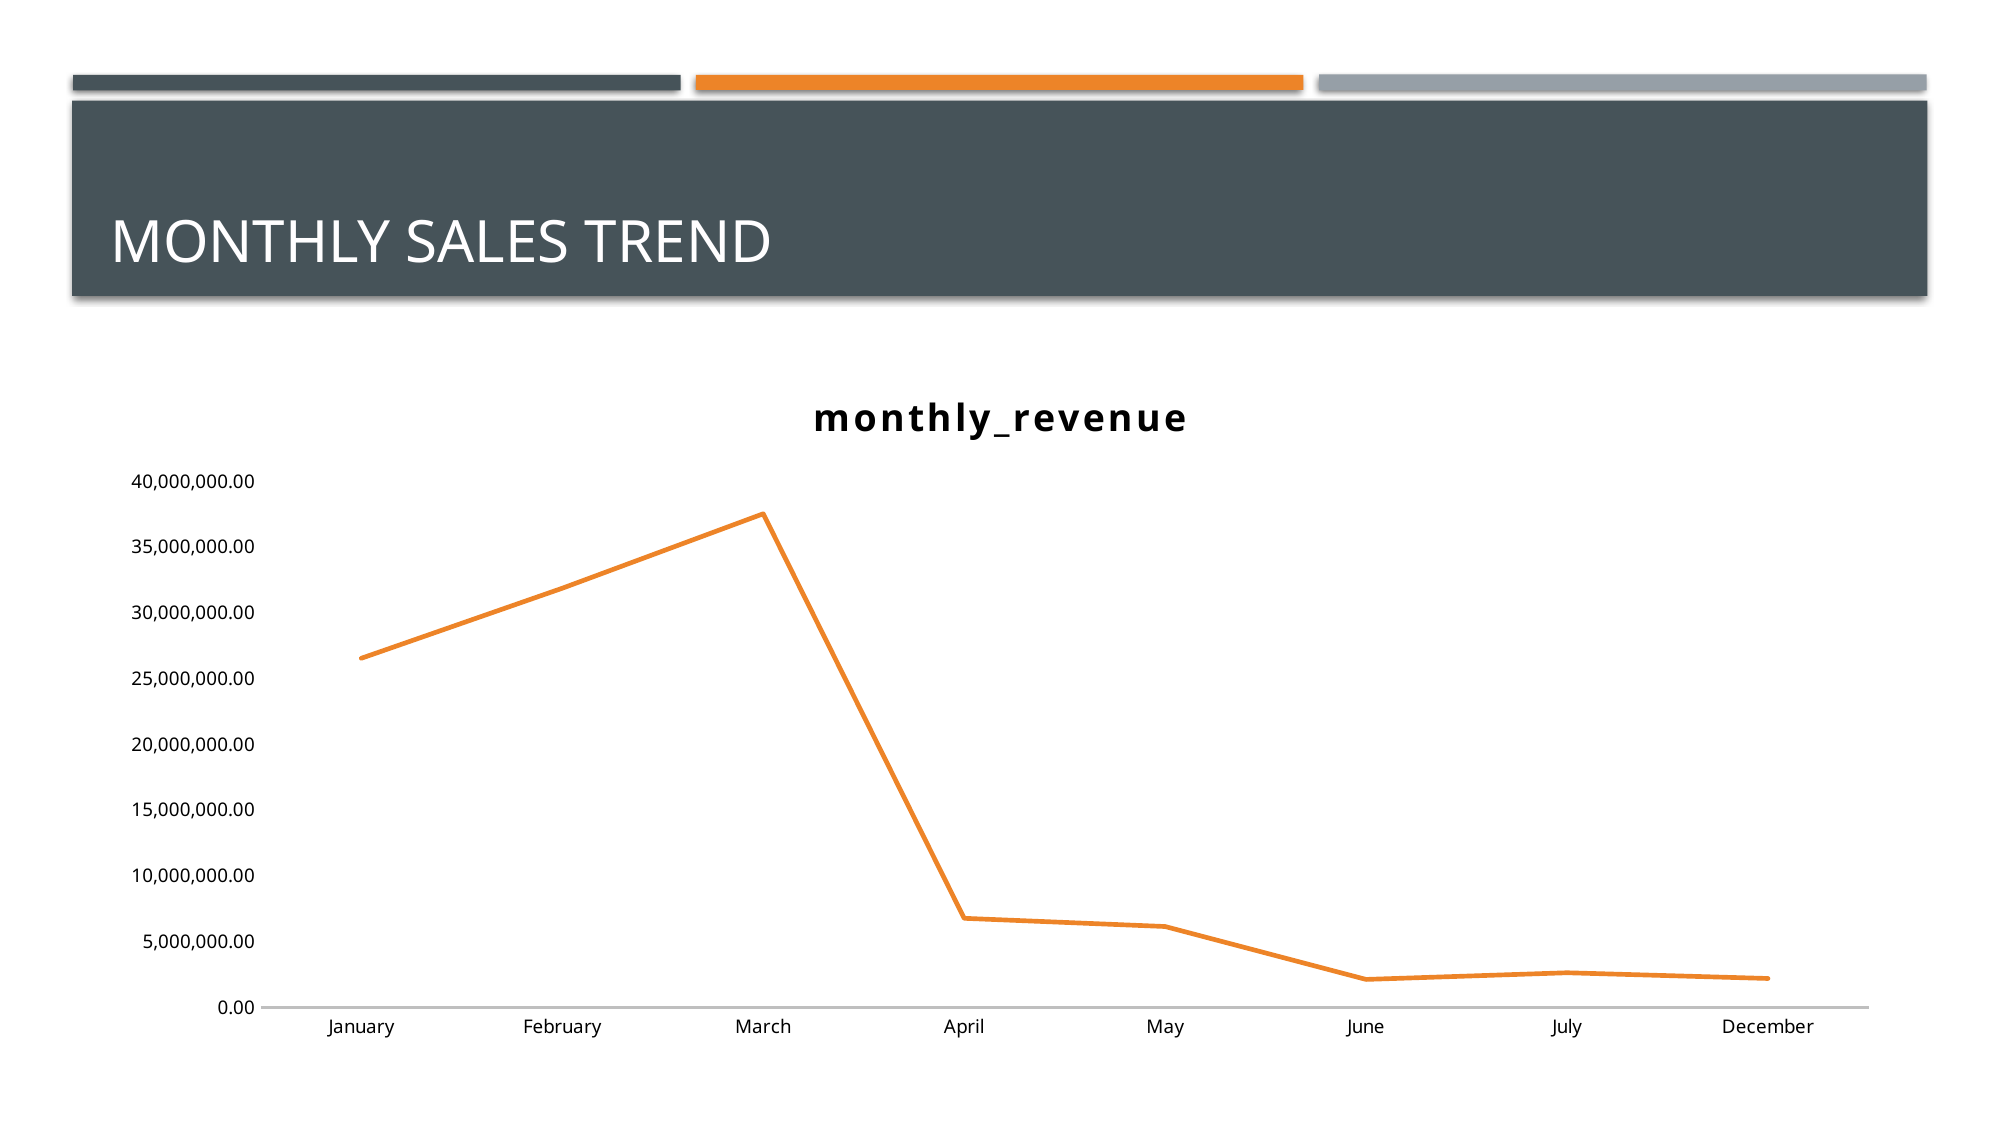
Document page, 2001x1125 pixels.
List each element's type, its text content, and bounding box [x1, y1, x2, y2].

title MONTHLY SALES TREND [95, 115, 1905, 282]
chart [94, 357, 1906, 1055]
